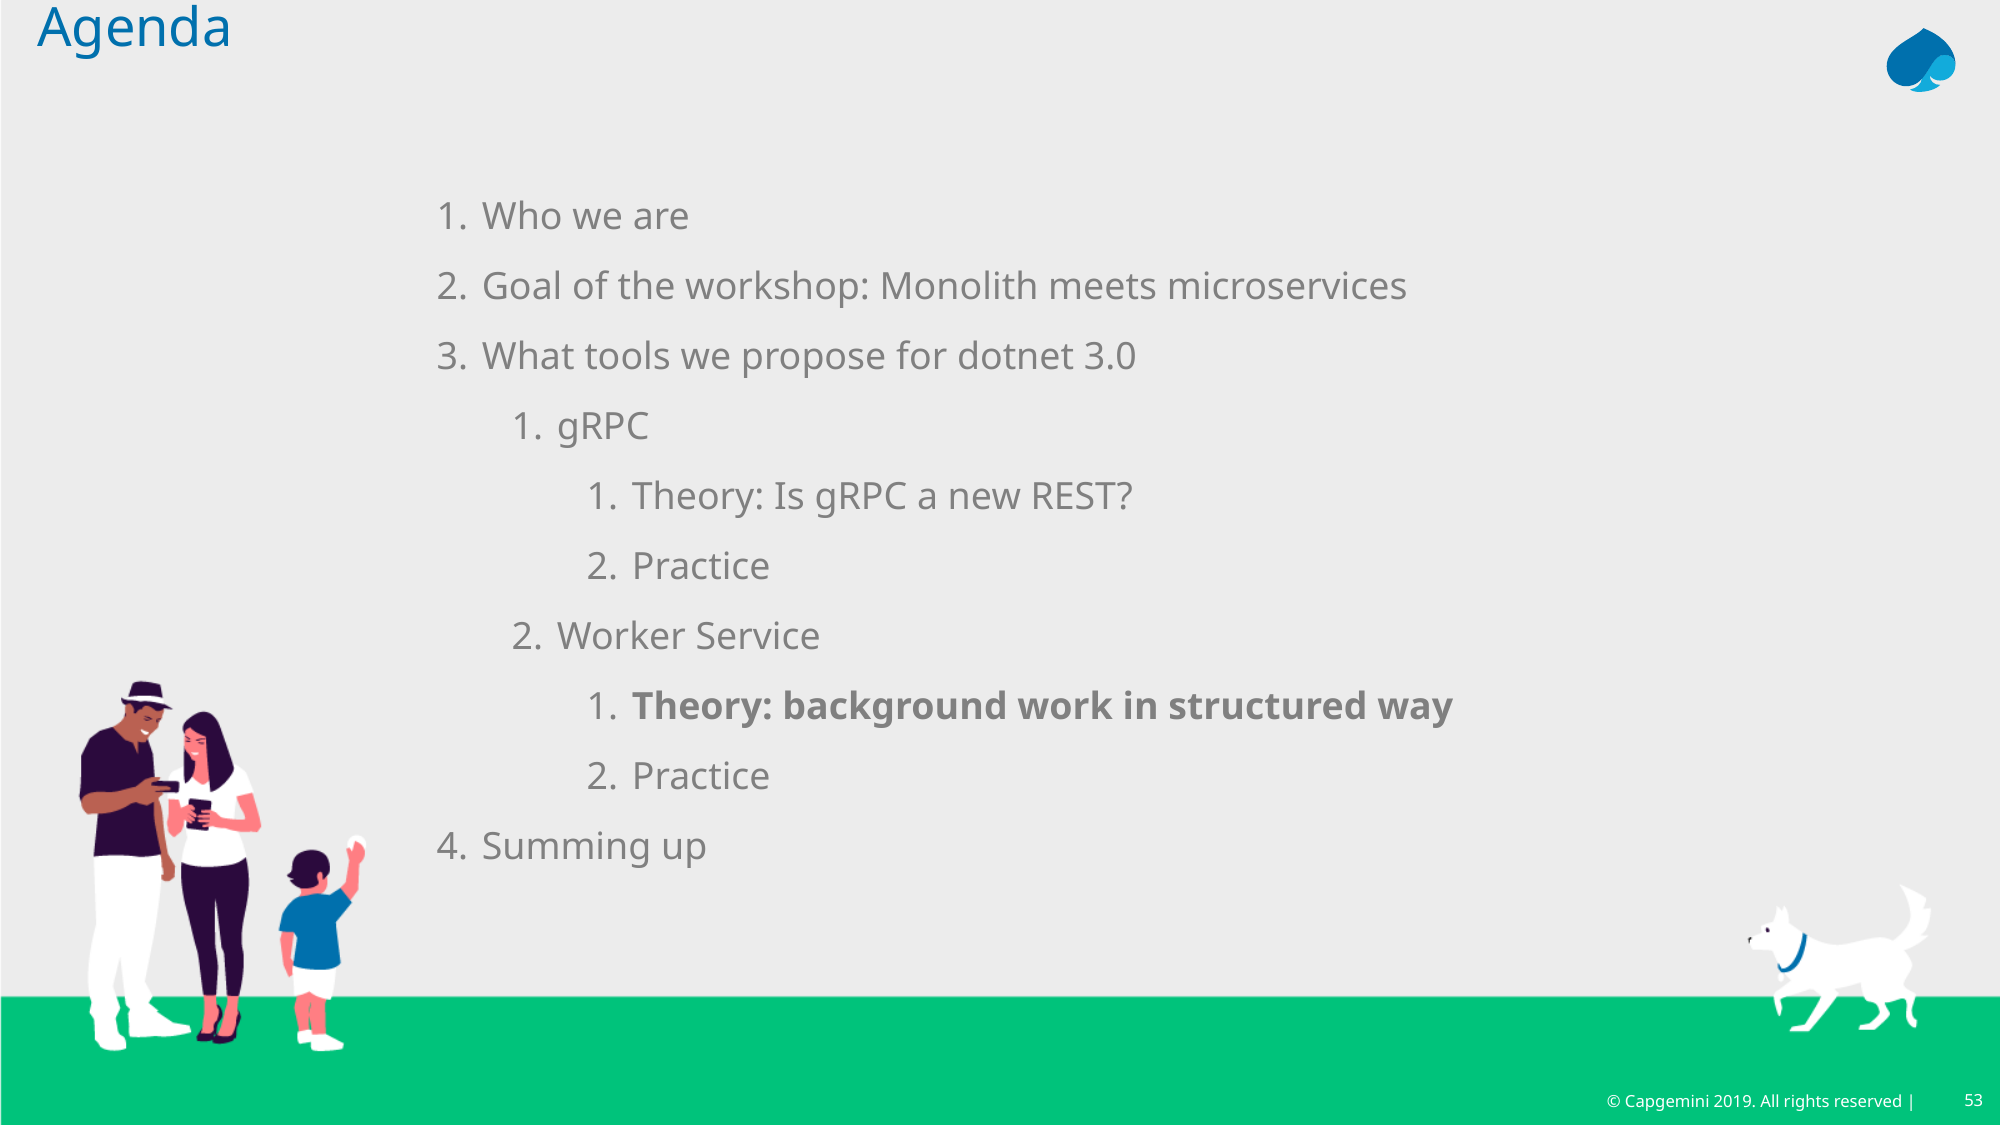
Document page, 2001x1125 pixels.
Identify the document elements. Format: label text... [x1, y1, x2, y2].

title Agenda [37, 0, 1863, 182]
picture [0, 0, 2000, 1125]
text_box Who we are Goal of the workshop: Monolith meets microservices What tools we propose for dotnet 3.0 gRPC Theory: Is gRPC a new REST? Practice Worker Service Theory: background work in structured way Practice Summing up [421, 184, 1877, 875]
